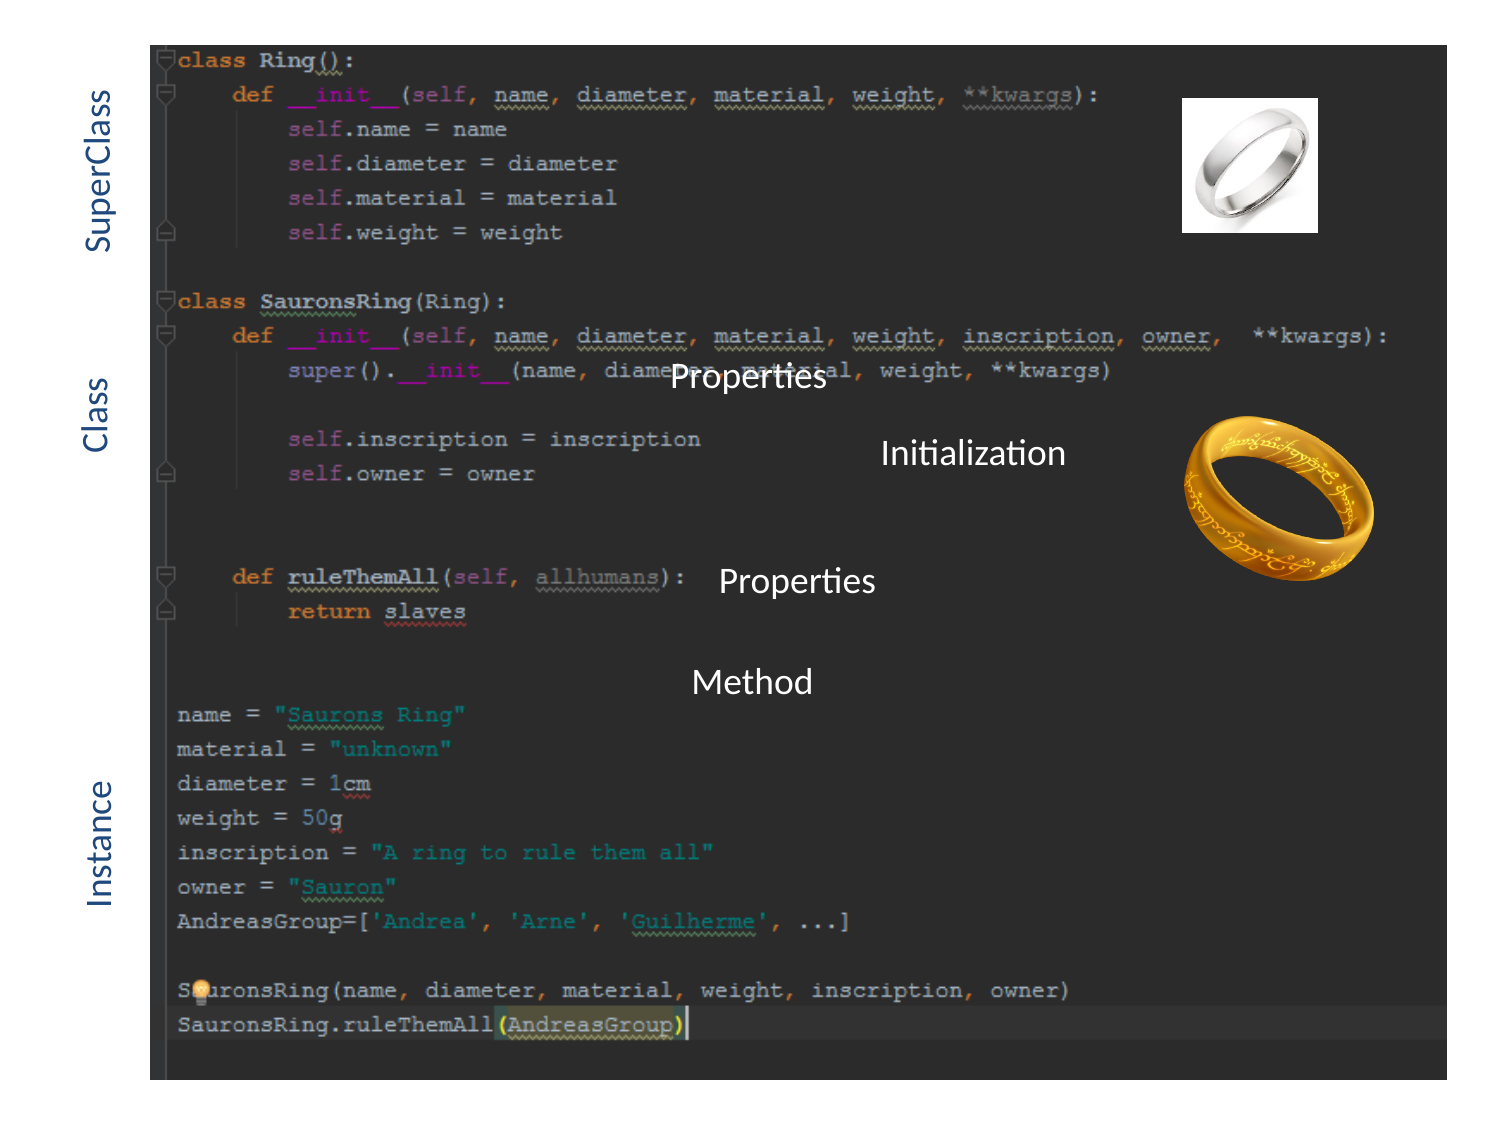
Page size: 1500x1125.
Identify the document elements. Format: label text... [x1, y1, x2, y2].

text_box Instance [66, 734, 126, 924]
text_box SuperClass [64, 19, 125, 269]
text_box Class [62, 279, 123, 469]
picture [150, 44, 1448, 1081]
